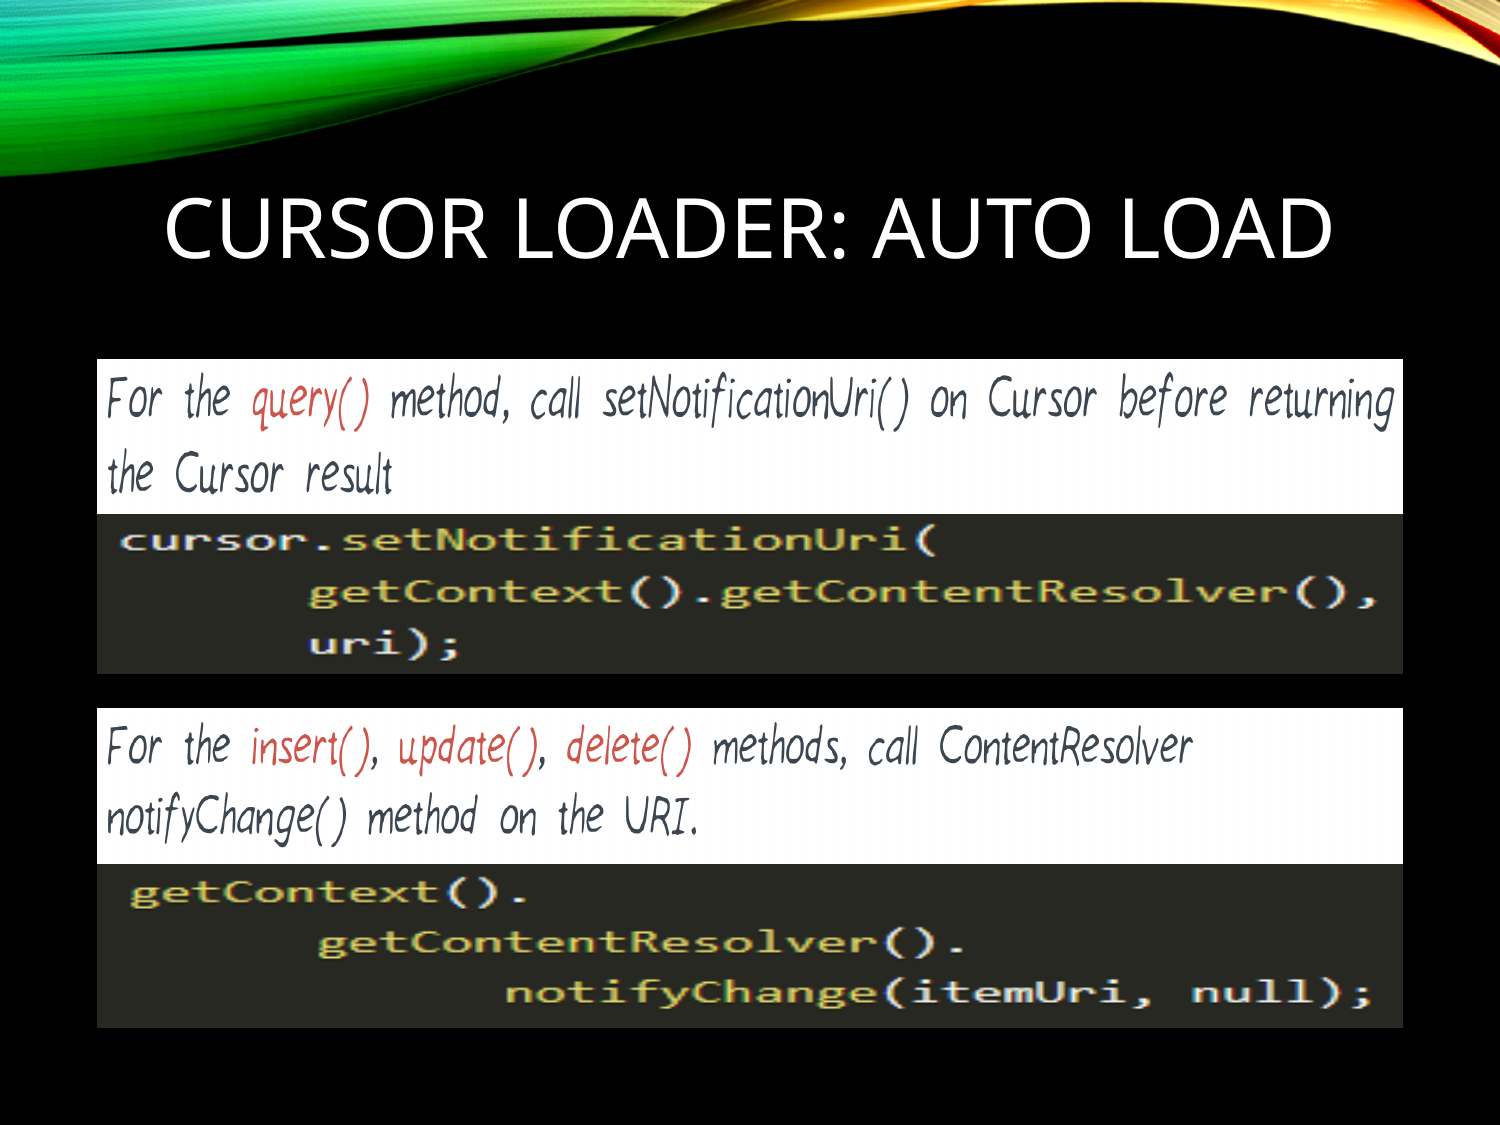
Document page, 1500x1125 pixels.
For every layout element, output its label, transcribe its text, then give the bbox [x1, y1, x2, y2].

title Cursor Loader: Auto Load [97, 125, 1403, 338]
picture [0, 0, 1500, 178]
picture [97, 708, 1403, 1028]
picture [97, 359, 1403, 674]
